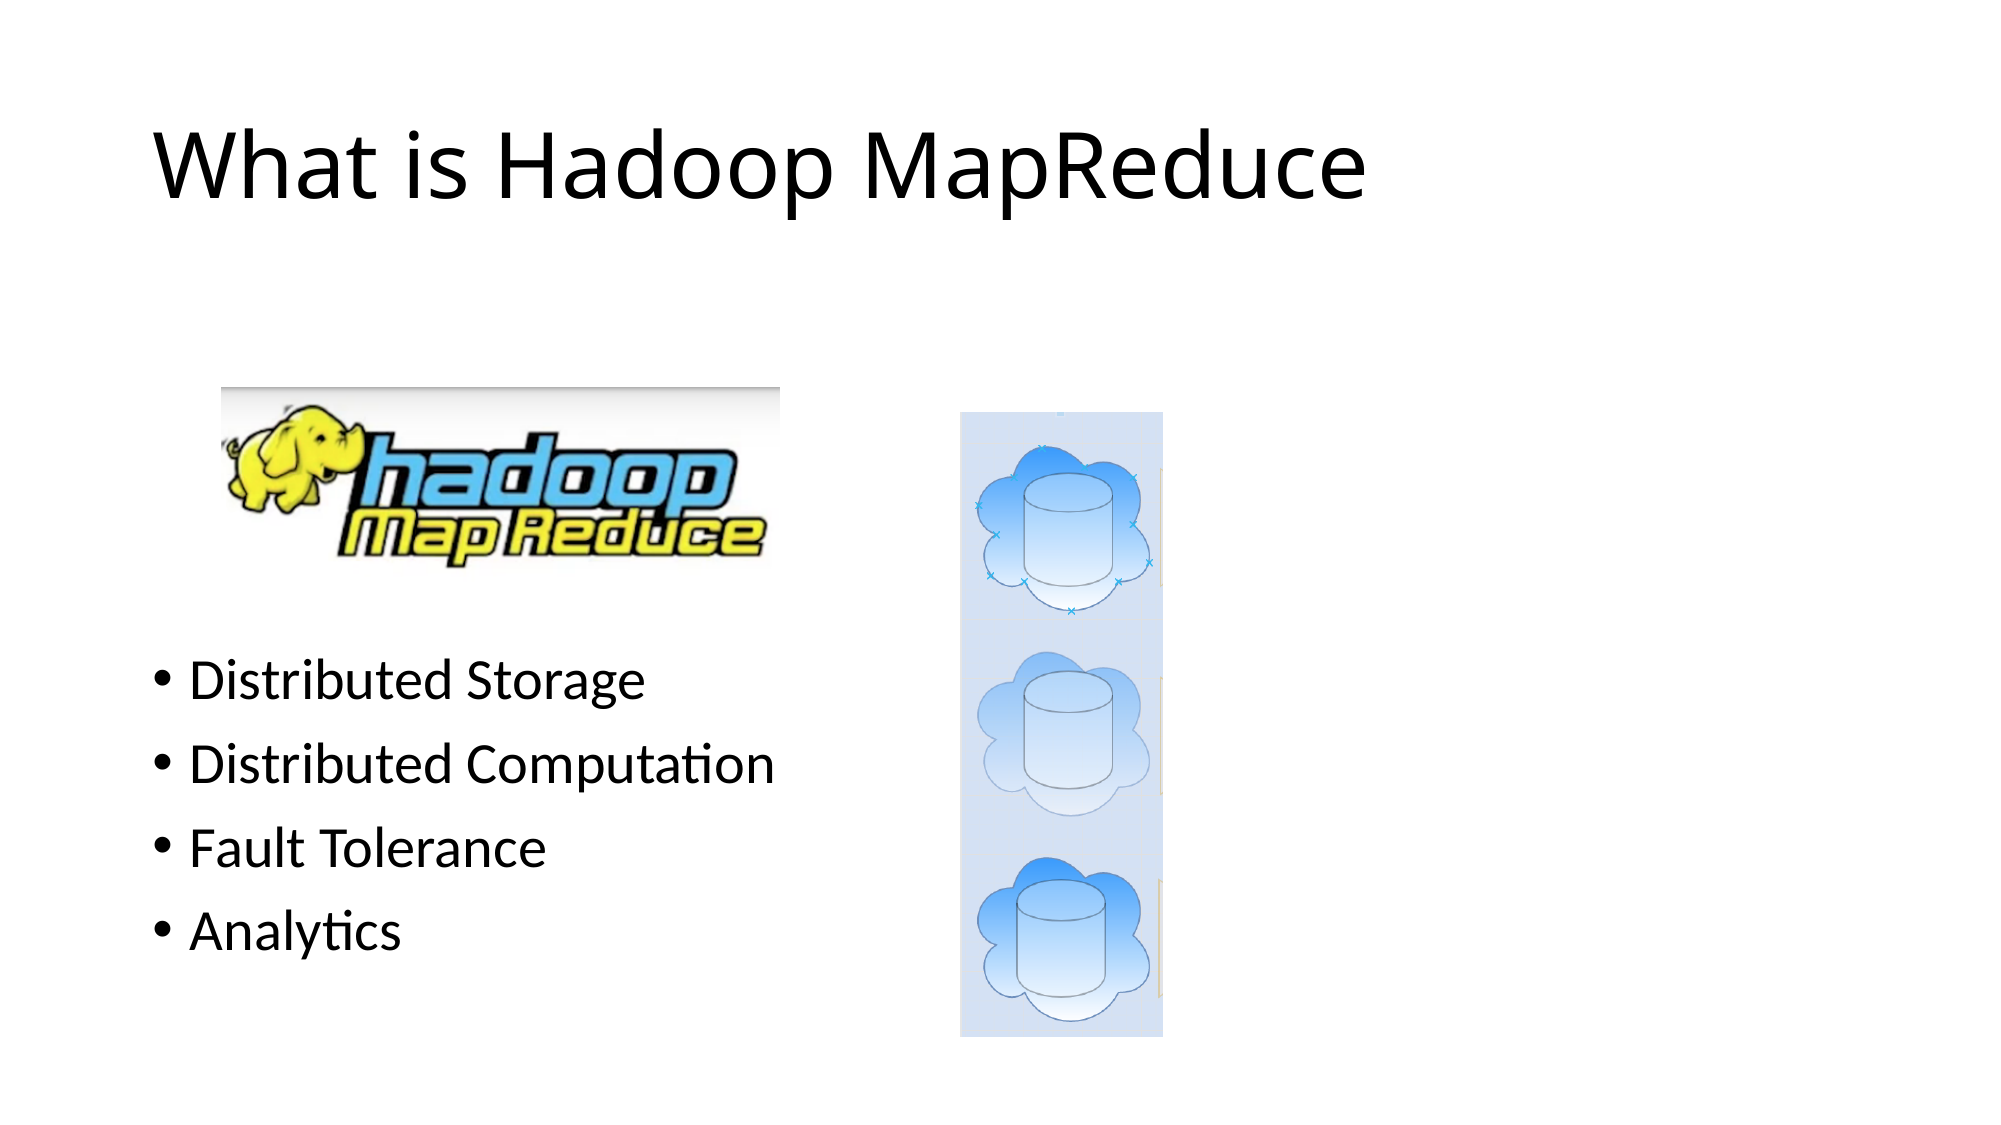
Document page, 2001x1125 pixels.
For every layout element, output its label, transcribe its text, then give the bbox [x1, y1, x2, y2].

picture [960, 412, 1163, 1037]
list Distributed Storage Distributed Computation Fault Tolerance Analytics [137, 299, 1863, 1014]
title What is Hadoop MapReduce [137, 59, 1863, 278]
picture [221, 387, 780, 582]
